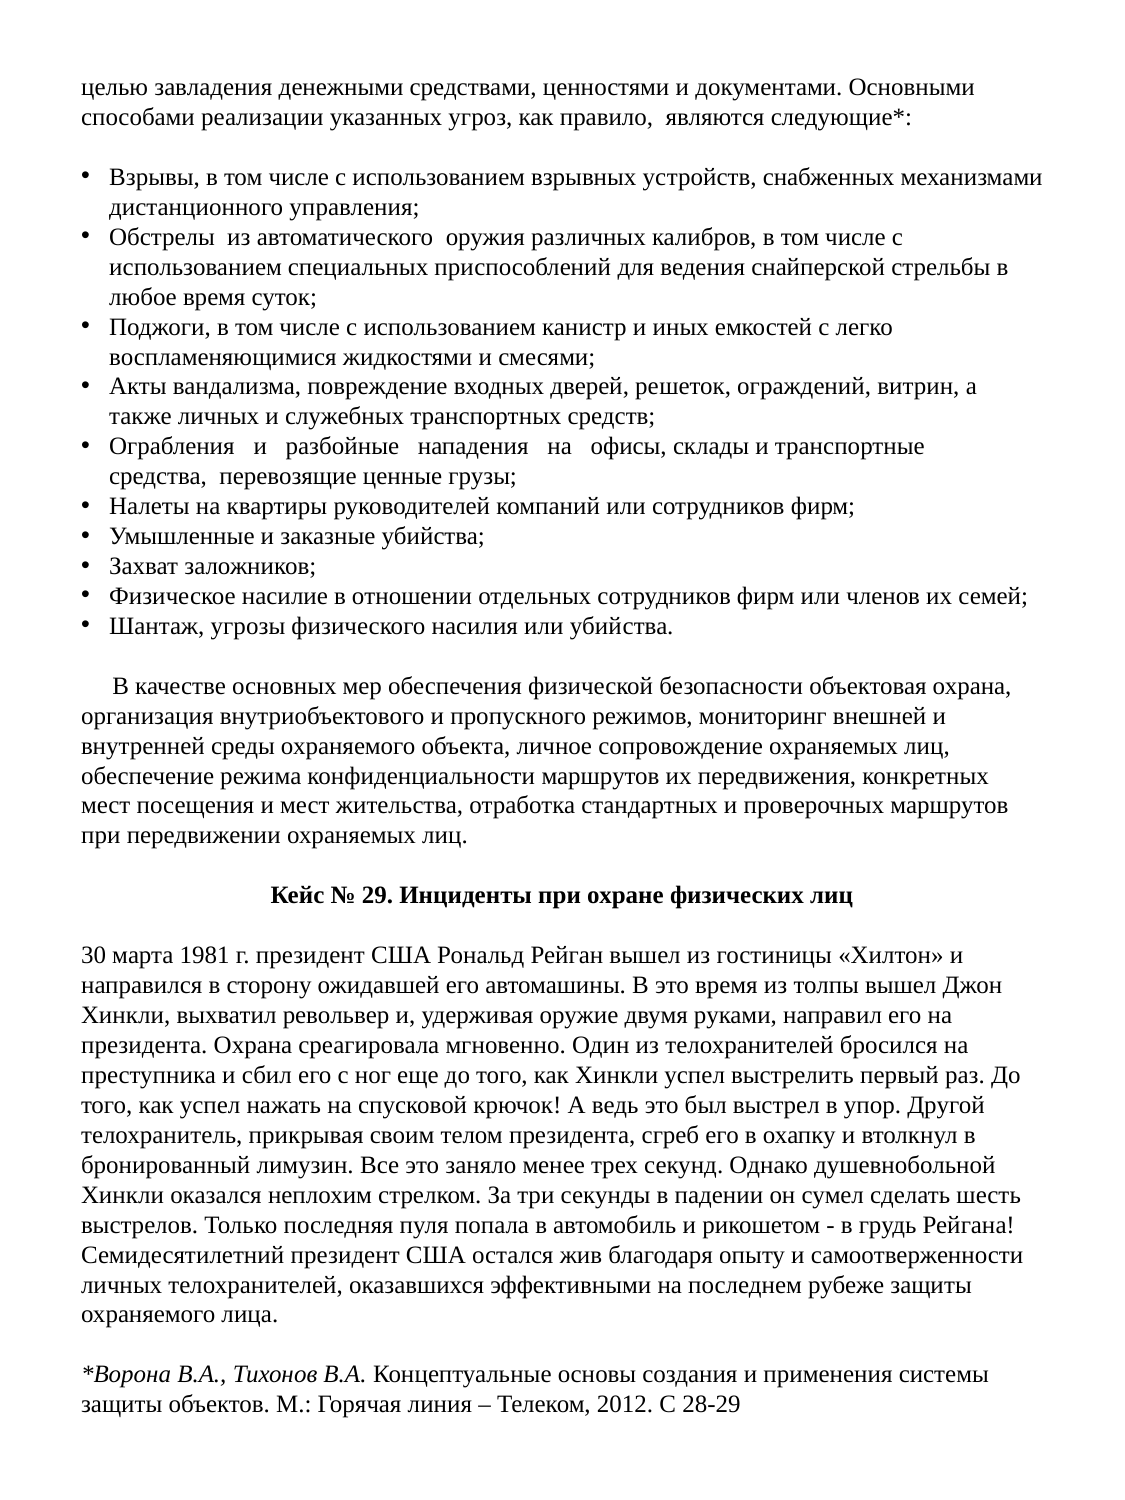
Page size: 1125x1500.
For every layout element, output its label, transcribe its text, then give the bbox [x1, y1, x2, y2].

text_box целью завладения денежными средствами, ценностями и документами. Основными способами реализации указанных угроз, как правило, являются следующие*: Взрывы, в том числе с использованием взрывных ус­тройств, снабженных механизмами дистанционного уп­равления; Обстрелы из автоматического оружия различных калибров, в том числе с использованием специальных при­способлений для ведения снайперской стрельбы в любое время суток; Поджоги, в том числе с использованием канистр и иных емкостей с легко воспламеняющимися жидкостями и смесями; Акты вандализма, повреждение входных дверей, ре­шеток, ограждений, витрин, а также личных и служебных транспортных средств; Ограбления и разбойные нападения на офисы, склады и транспортные средства, перевозящие ценные грузы; Налеты на квартиры руководителей компаний или сотрудников фирм; Умышленные и заказные убийства; Захват заложников; Физическое насилие в отношении отдельных со­трудников фирм или членов их семей; Шантаж, угрозы физического насилия или убий­ства. В качестве основных мер обеспечения физической безопасности объектовая охрана, организация внутриобъектового и пропускного режимов, мониторинг внешней и внутренней среды охраняемого объекта, личное сопровождение охраняемых лиц, обеспечение режима конфиденциальности маршрутов их передвижения, конкретных мест посещения и мест жительства, отработка стандартных и проверочных маршрутов при передвижении охраняемых лиц. Кейс № 29. Инциденты при охране физических лиц 30 марта 1981 г. президент США Рональд Рейган вышел из гостиницы «Хилтон» и направился в сторону ожидавшей его автомашины. В это время из толпы вышел Джон Хинкли, выхватил револьвер и, удерживая оружие двумя руками, направил его на президента. Охрана среагировала мгновенно. Один из телохранителей бросился на преступника и сбил его с ног еще до того, как Хинкли успел выстрелить первый раз. До того, как успел нажать на спусковой крючок! А ведь это был выстрел в упор. Другой телохранитель, прикрывая своим телом президента, сгреб его в охапку и втолкнул в бронированный лимузин. Все это заняло менее трех секунд. Однако душевнобольной Хинкли оказался неплохим стрелком. За три секунды в падении он сумел сделать шесть выстрелов. Только последняя пуля попала в автомобиль и рикошетом - в грудь Рейгана! Семидесятилетний президент США остался жив благодаря опыту и самоотверженности личных телохранителей, оказавшихся эффективными на последнем рубеже защиты охраняемого лица. *Ворона В.А., Тихонов В.А. Концептуальные основы создания и применения системы защиты объектов. М.: Горячая линия – Телеком, 2012. С 28-29 [64, 63, 1061, 1425]
